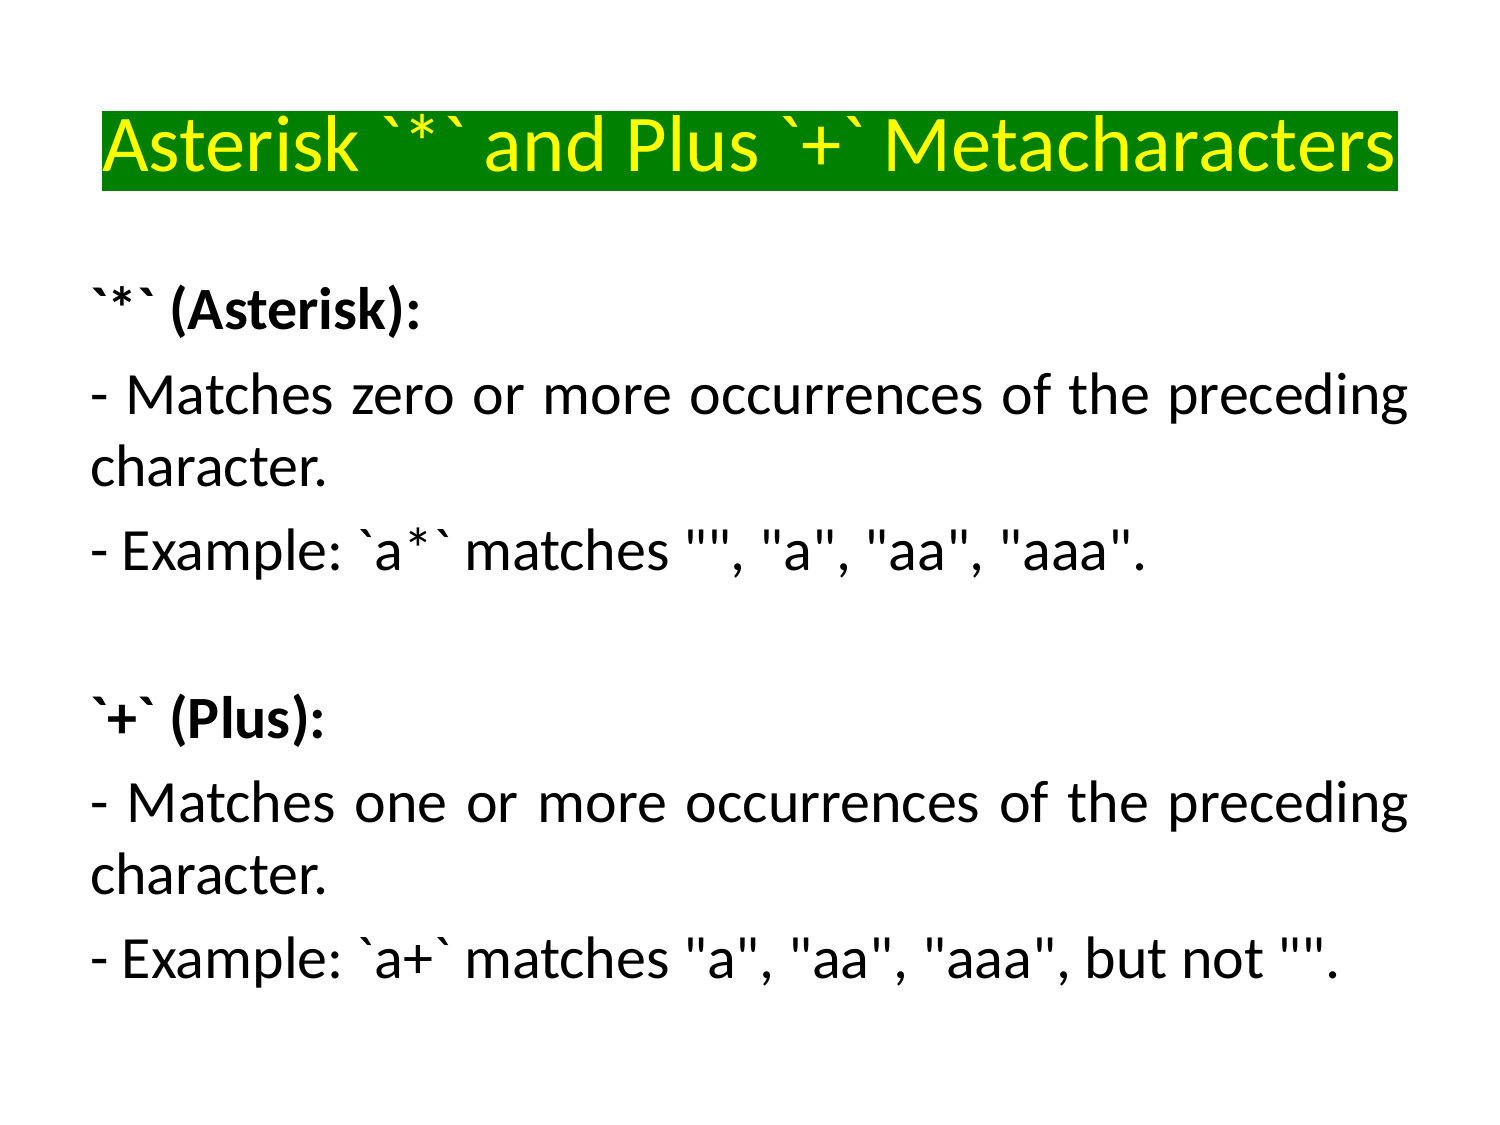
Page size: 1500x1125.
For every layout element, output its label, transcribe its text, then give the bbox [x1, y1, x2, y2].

list `*` (Asterisk): - Matches zero or more occurrences of the preceding character. - Example: `a*` matches "", "a", "aa", "aaa". `+` (Plus): - Matches one or more occurrences of the preceding character. - Example: `a+` matches "a", "aa", "aaa", but not "". [75, 262, 1425, 1005]
title Asterisk `*` and Plus `+` Metacharacters [75, 45, 1425, 233]
